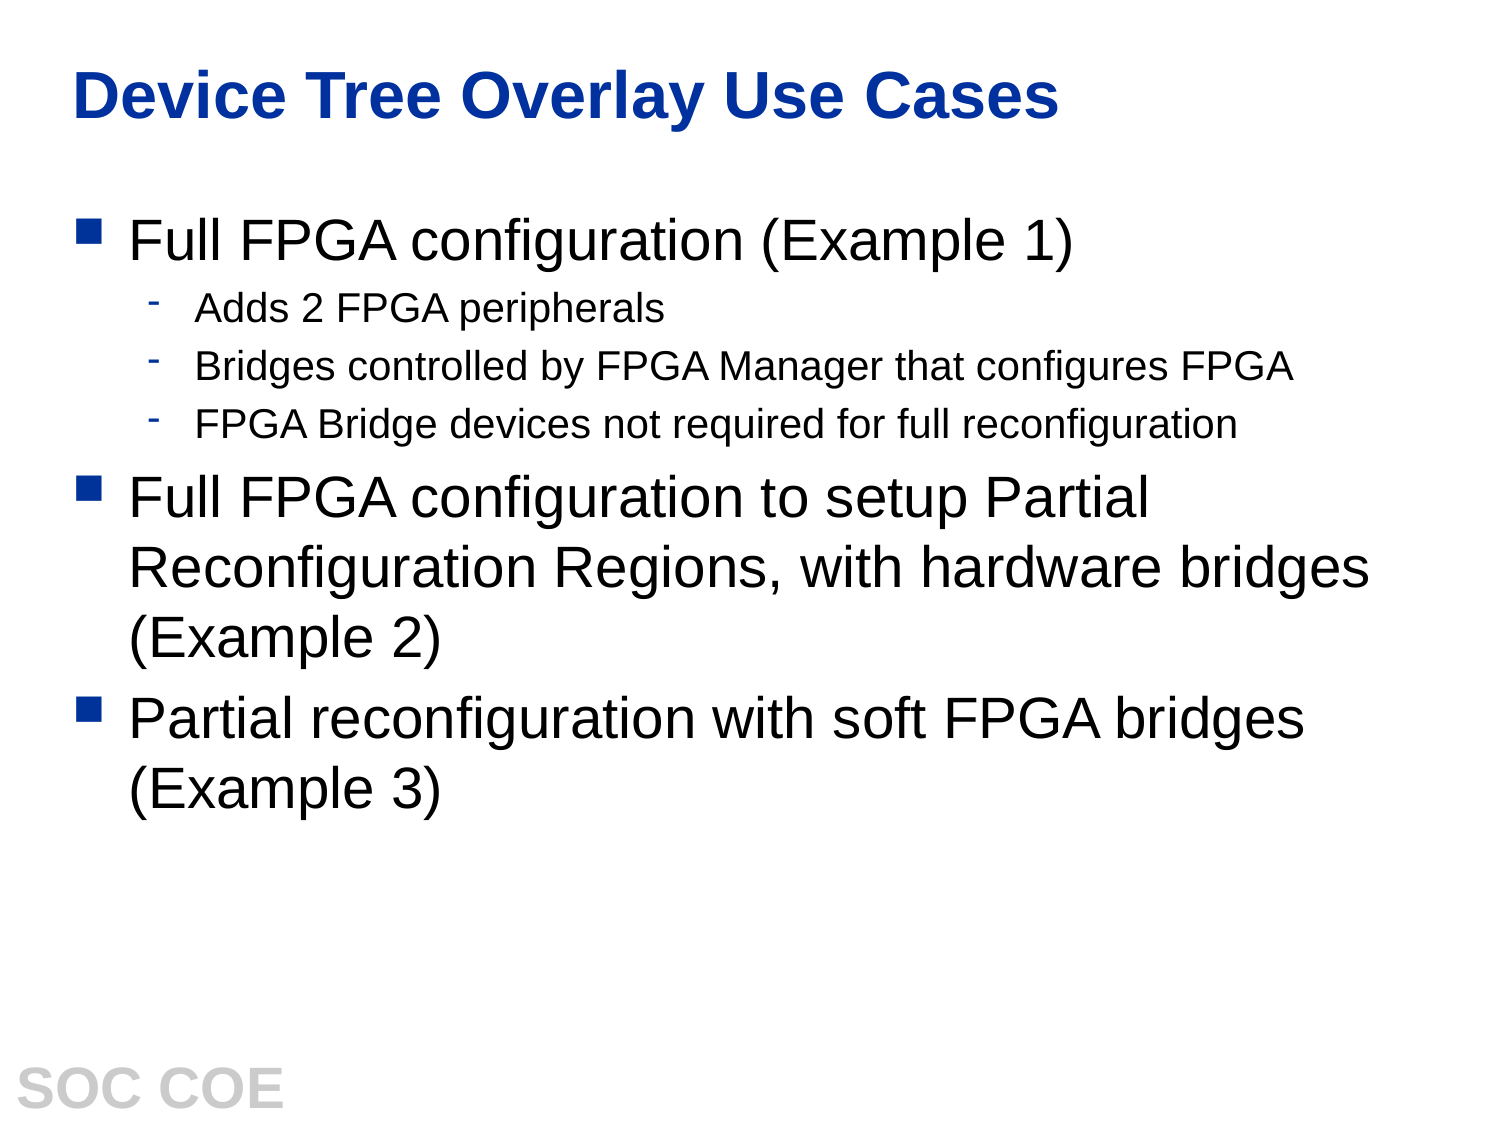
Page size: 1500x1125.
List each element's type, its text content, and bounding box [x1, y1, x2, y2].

title Device Tree Overlay Use Cases [57, 44, 1425, 195]
list Full FPGA configuration (Example 1) Adds 2 FPGA peripherals Bridges controlled by FPGA Manager that configures FPGA FPGA Bridge devices not required for full reconfiguration Full FPGA configuration to setup Partial Reconfiguration Regions, with hardware bridges (Example 2) Partial reconfiguration with soft FPGA bridges (Example 3) [57, 195, 1425, 963]
